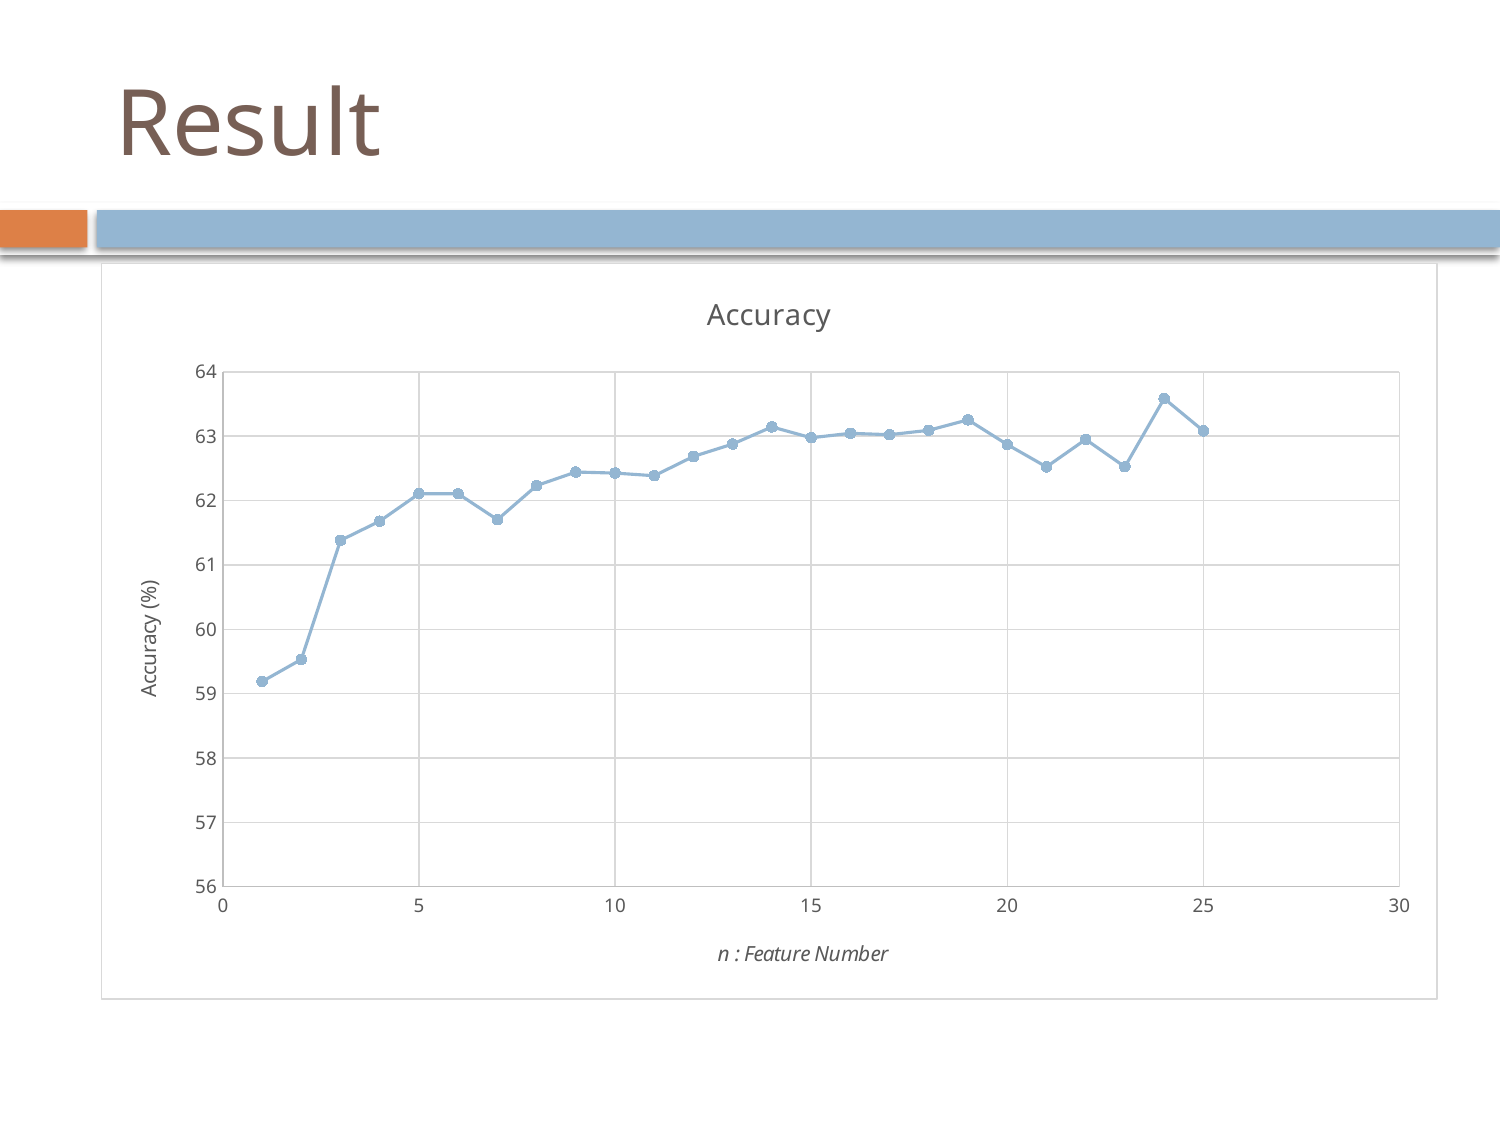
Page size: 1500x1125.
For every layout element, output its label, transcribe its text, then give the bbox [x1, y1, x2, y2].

title Result [100, 37, 1438, 200]
chart [100, 262, 1439, 1001]
